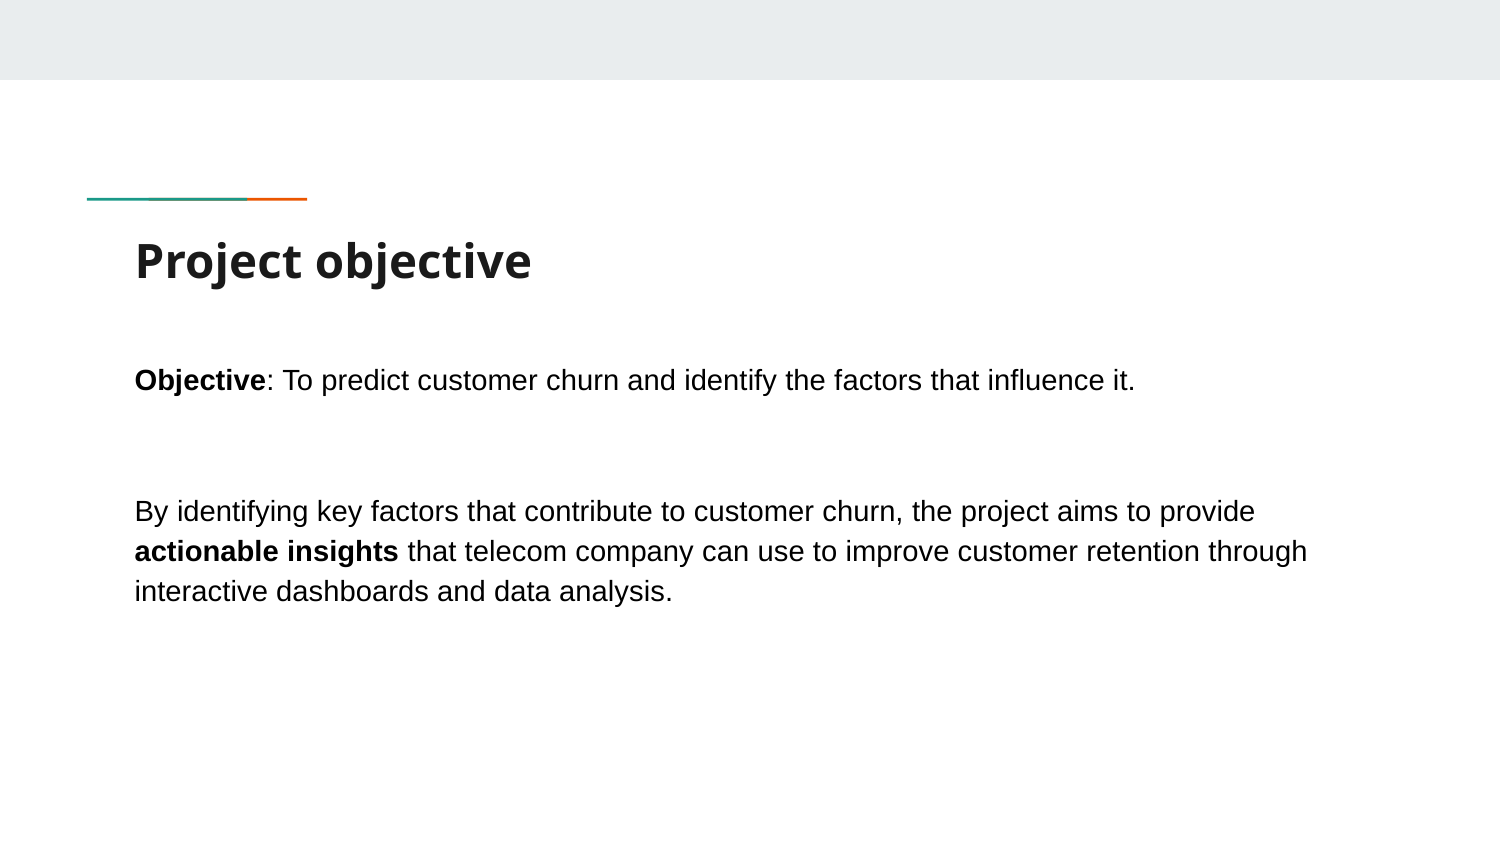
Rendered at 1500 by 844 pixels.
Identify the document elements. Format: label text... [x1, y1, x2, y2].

title Project objective [119, 216, 1381, 305]
list Objective: To predict customer churn and identify the factors that influence it. By identifying key factors that contribute to customer churn, the project aims to provide actionable insights that telecom company can use to improve customer retention through interactive dashboards and data analysis. [119, 341, 1381, 712]
